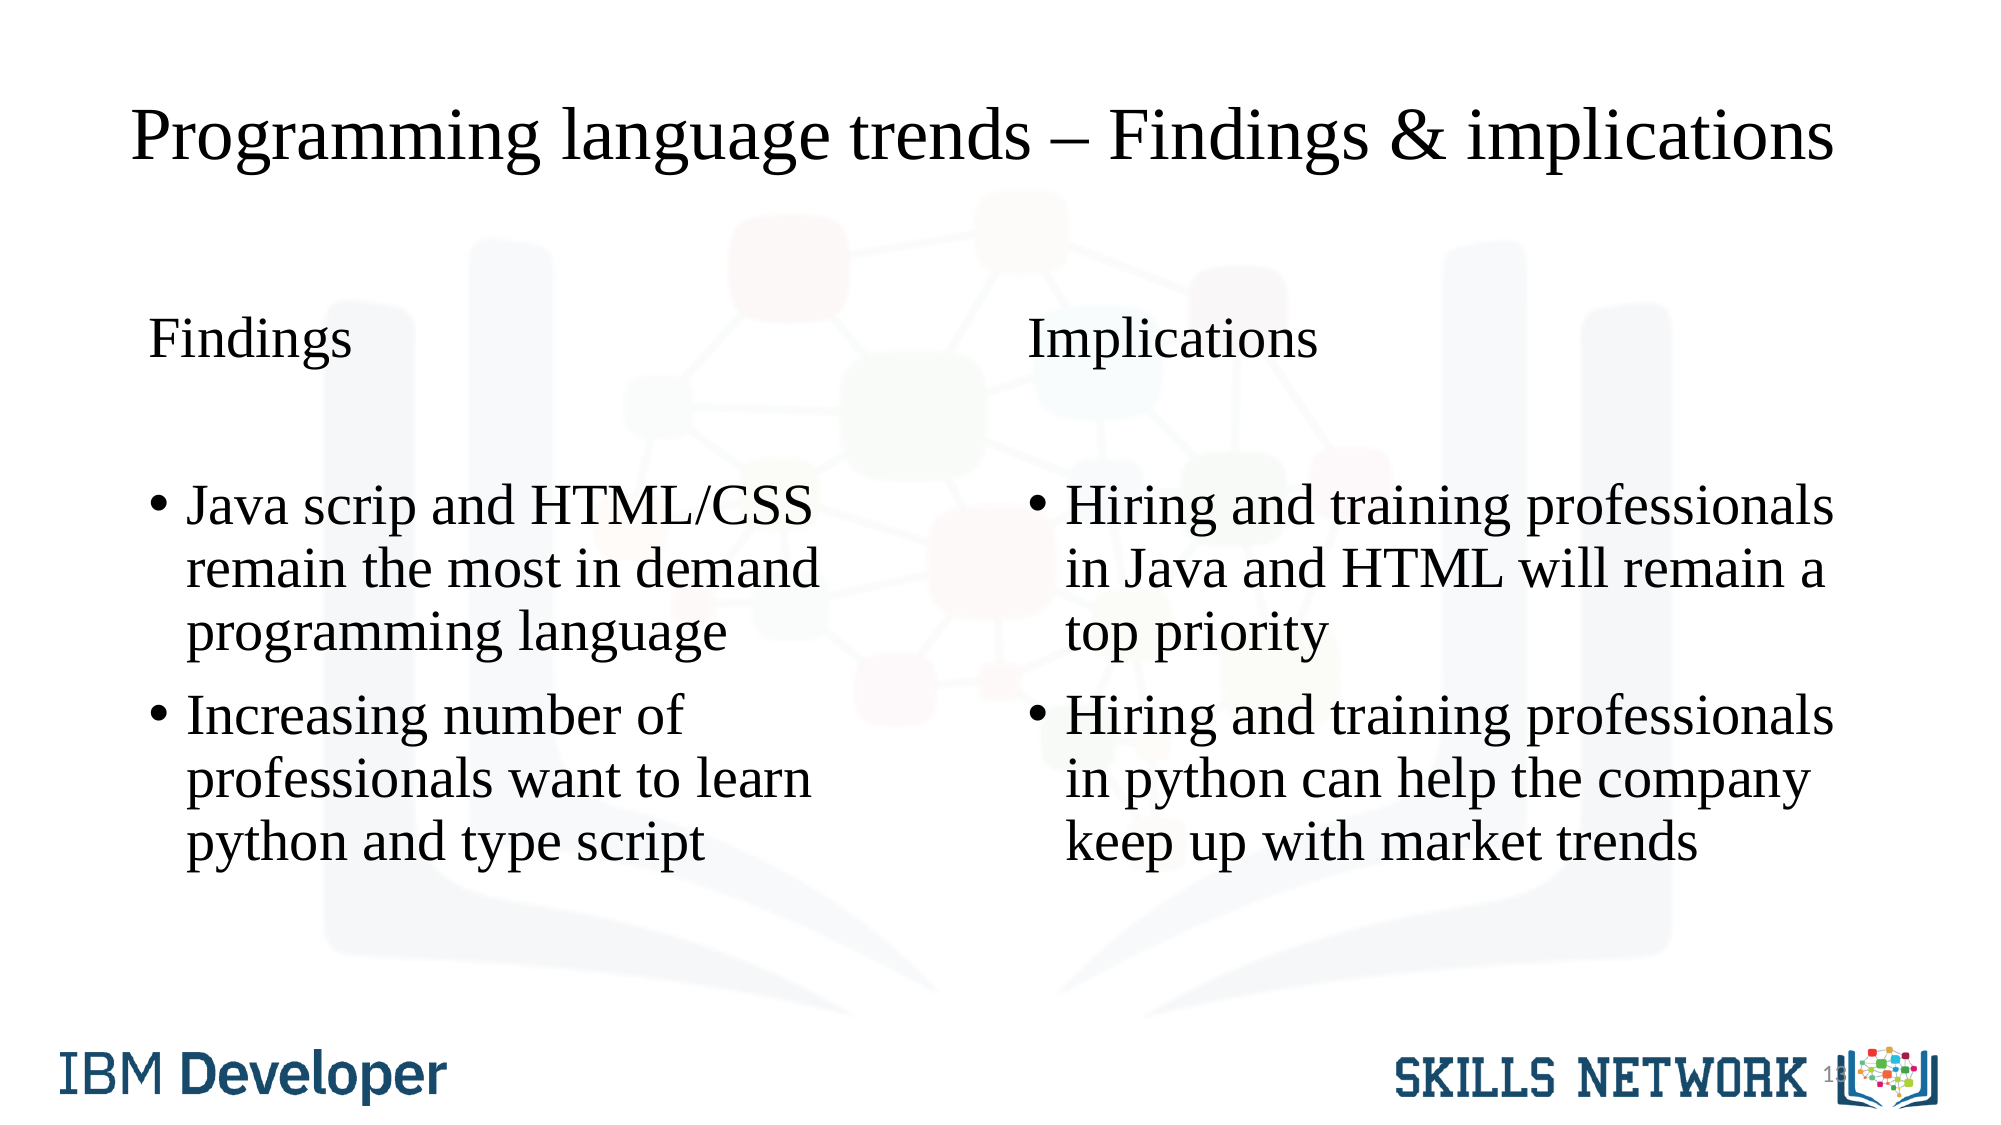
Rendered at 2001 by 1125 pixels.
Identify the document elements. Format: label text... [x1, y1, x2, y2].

slide_number 13 [1412, 1042, 1863, 1103]
picture [55, 1045, 459, 1108]
title Programming language trends – Findings & implications [115, 50, 1863, 220]
list Findings Java scrip and HTML/CSS remain the most in demand programming language Increasing number of professionals want to learn python and type script [133, 299, 984, 889]
list Implications Hiring and training professionals in Java and HTML will remain a top priority Hiring and training professionals in python can help the company keep up with market trends [1012, 299, 1863, 1014]
picture [1390, 1045, 1945, 1111]
